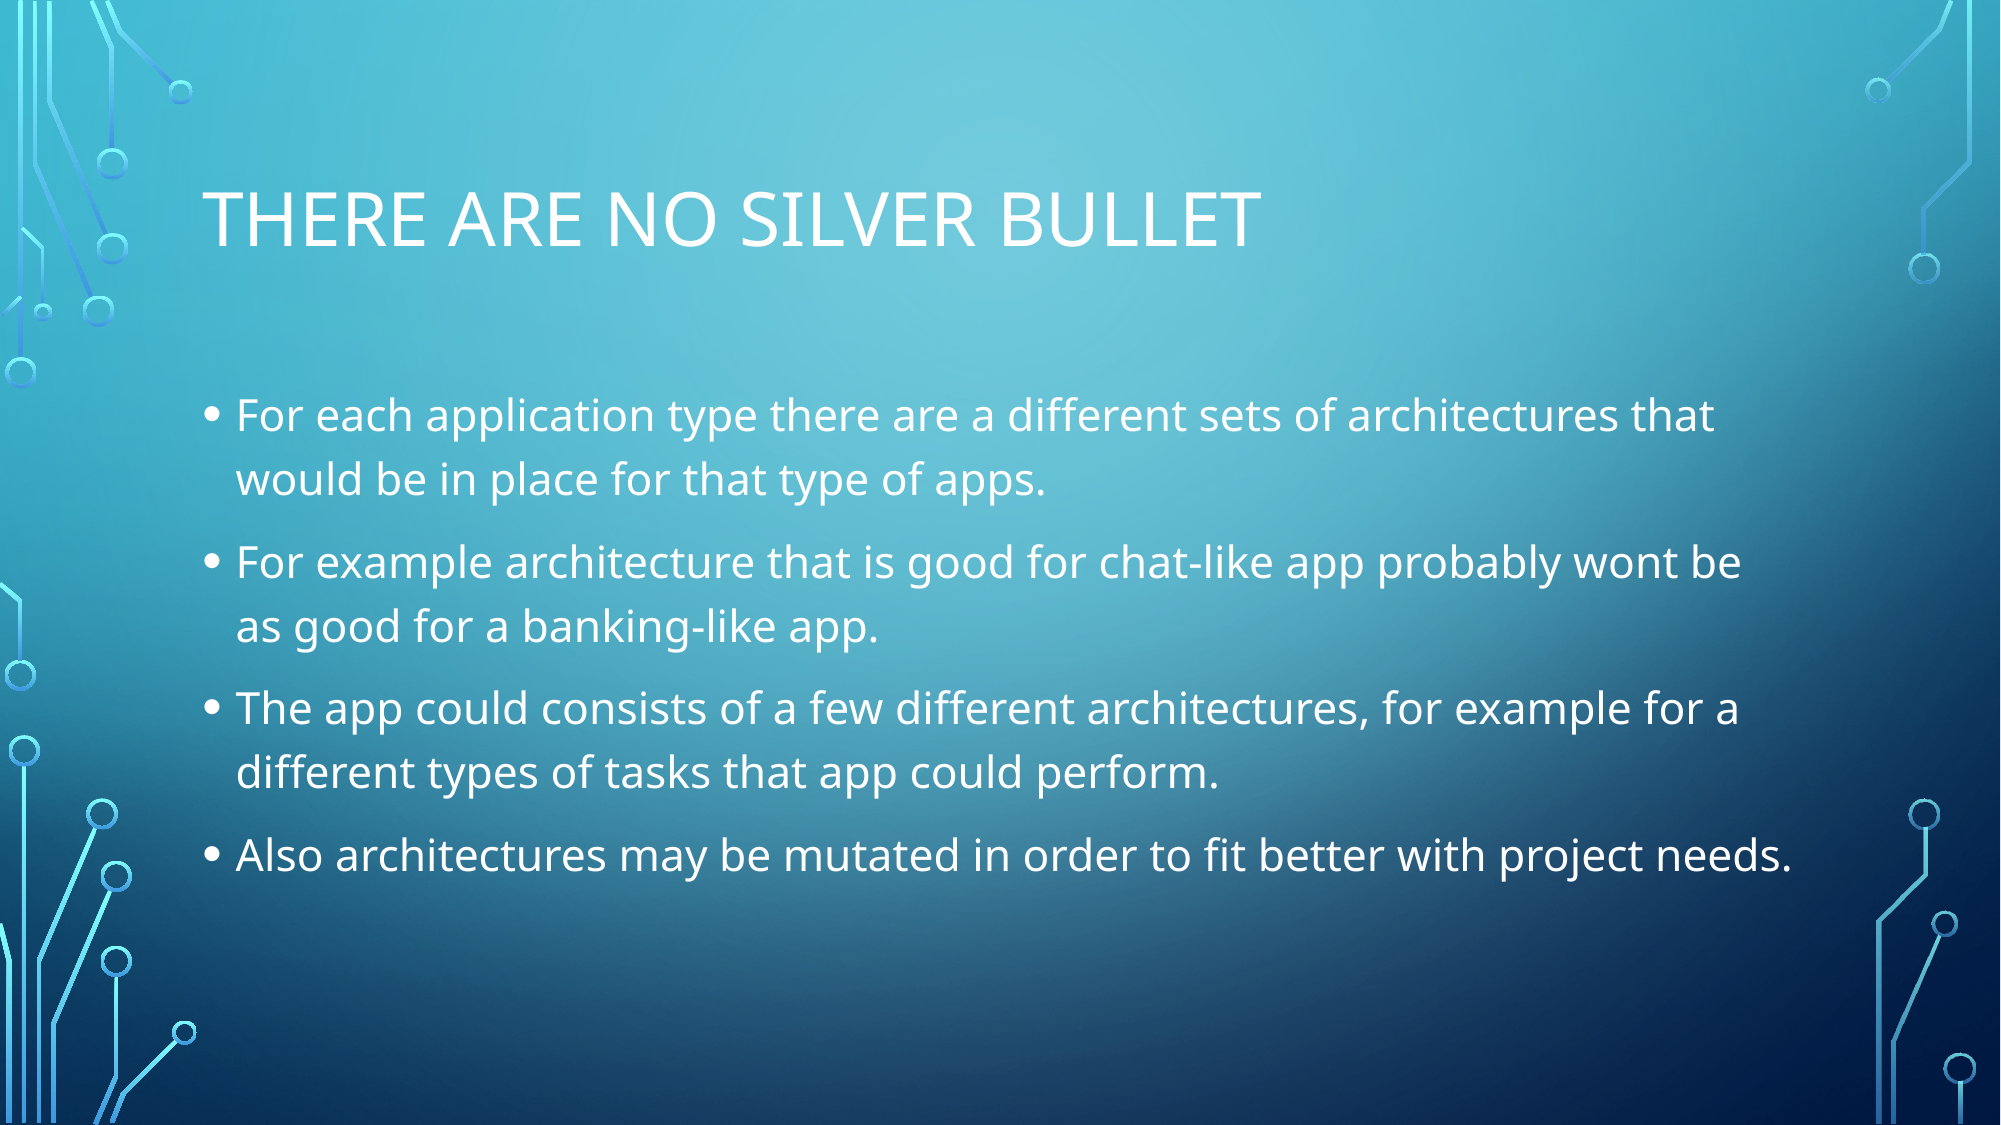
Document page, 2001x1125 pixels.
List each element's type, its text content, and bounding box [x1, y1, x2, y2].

title There are no silver bullet [187, 101, 1813, 344]
list For each application type there are a different sets of architectures that would be in place for that type of apps. For example architecture that is good for chat-like app probably wont be as good for a banking-like app. The app could consists of a few different architectures, for example for a different types of tasks that app could perform. Also architectures may be mutated in order to fit better with project needs. [187, 369, 1813, 950]
